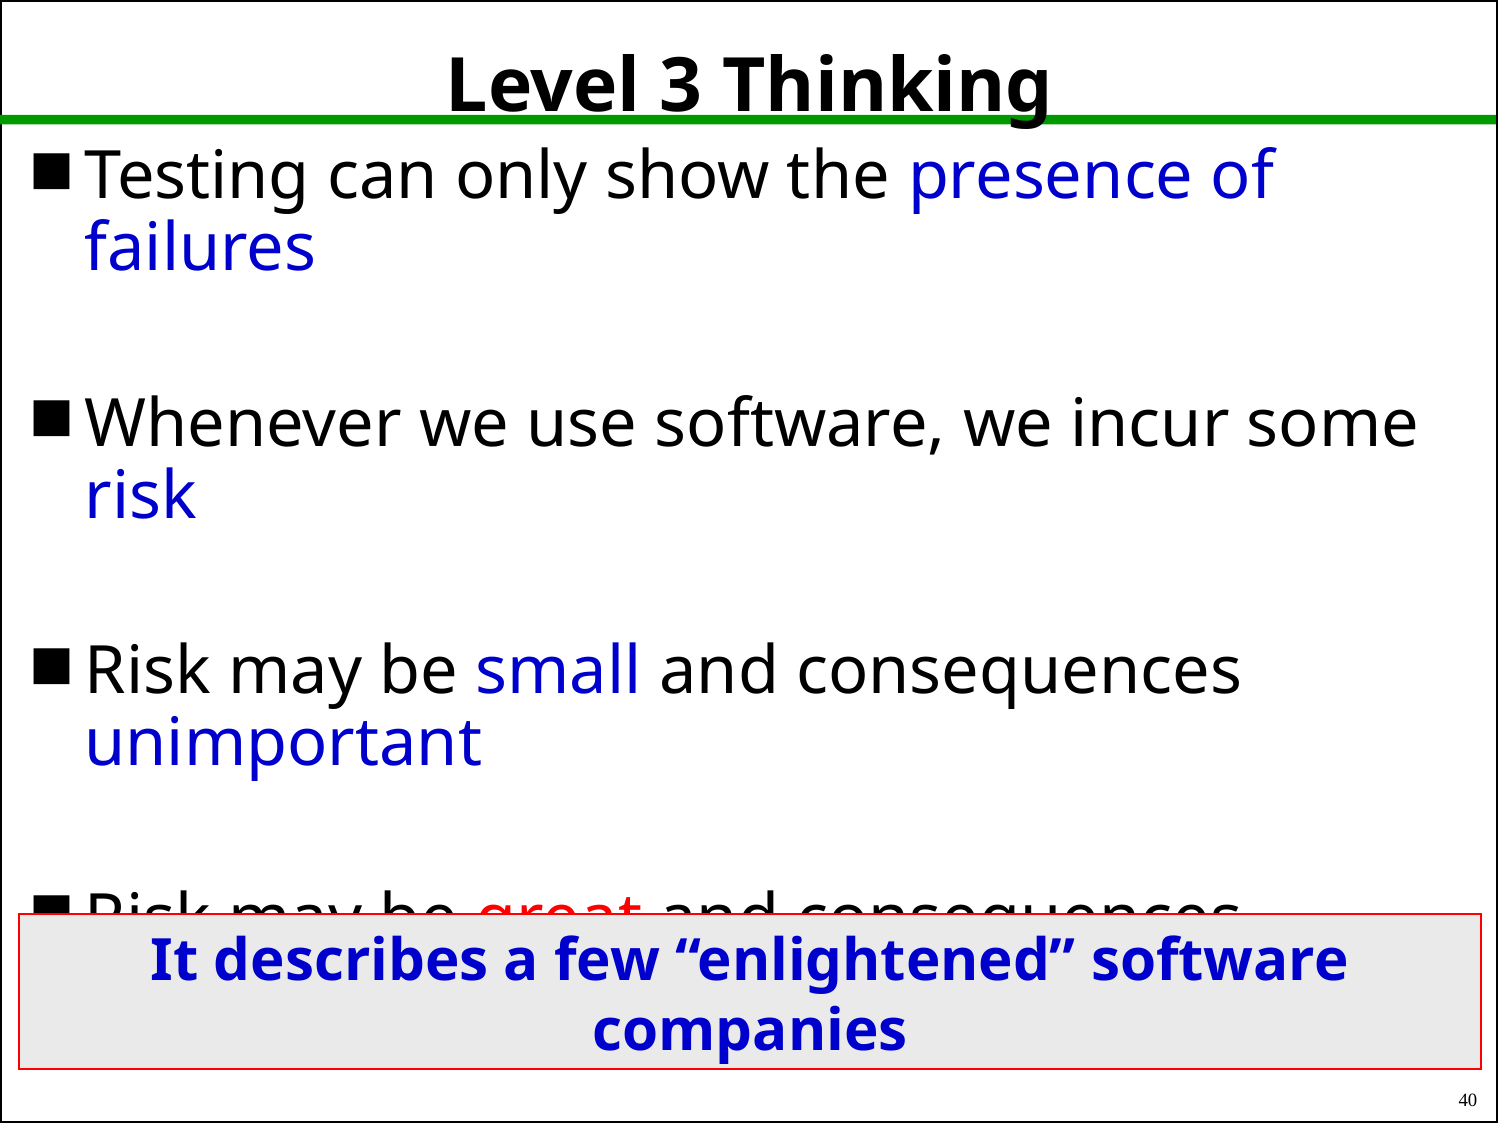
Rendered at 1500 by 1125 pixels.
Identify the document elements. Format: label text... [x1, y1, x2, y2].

list Testing can only show the presence of failures Whenever we use software, we incur some risk Risk may be small and consequences unimportant Risk may be great and consequences catastrophic Testers and developers cooperate to reduce risk [22, 133, 1478, 914]
text_box It describes a few “enlightened” software companies [18, 914, 1481, 1069]
slide_number 40 [1179, 1074, 1493, 1119]
title Level 3 Thinking [7, 15, 1493, 159]
